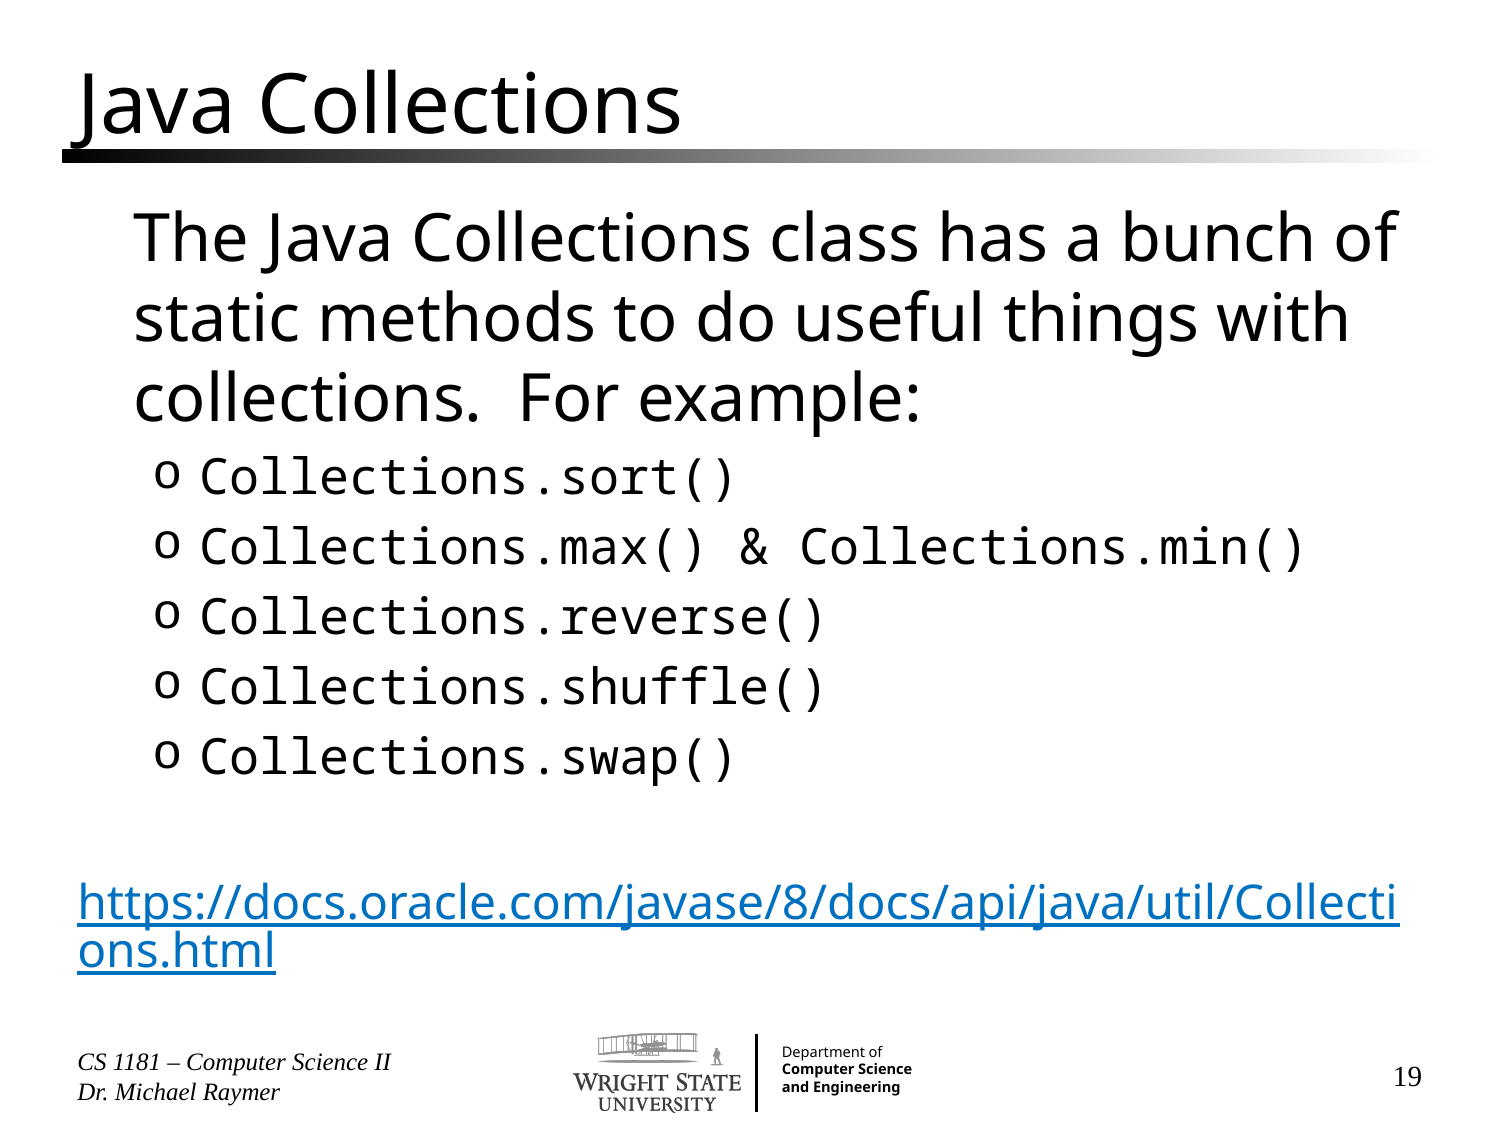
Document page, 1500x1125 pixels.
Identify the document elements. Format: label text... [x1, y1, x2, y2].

title Java Collections [62, 50, 1438, 150]
footer CS 1181 – Computer Science II Dr. Michael Raymer [62, 1037, 438, 1113]
picture [573, 1033, 741, 1113]
text_box https://docs.oracle.com/javase/8/docs/api/java/util/Collections.html [62, 864, 1438, 945]
slide_number 19 [1125, 1037, 1438, 1113]
list The Java Collections class has a bunch of static methods to do useful things with collections. For example: Collections.sort() Collections.max() & Collections.min() Collections.reverse() Collections.shuffle() Collections.swap() [62, 187, 1438, 813]
